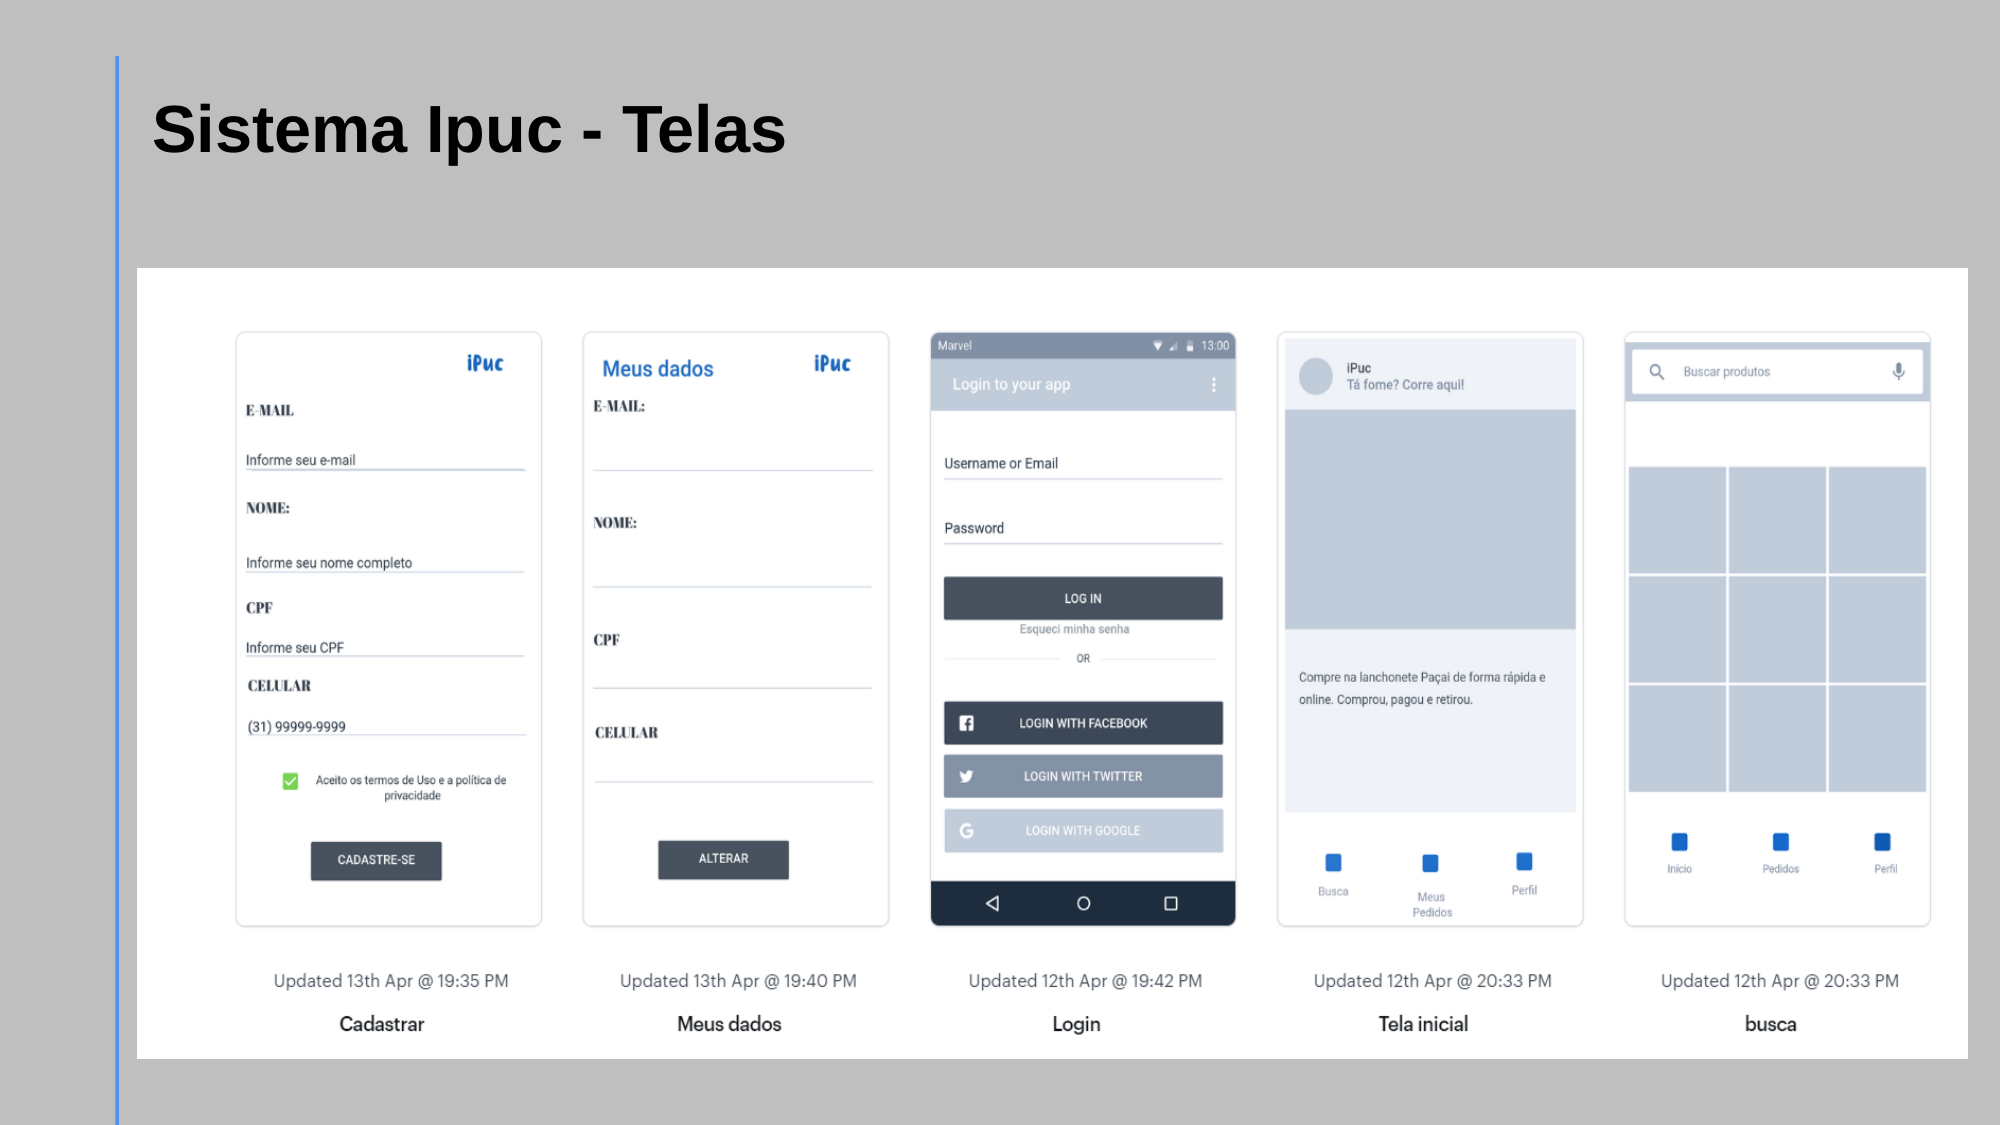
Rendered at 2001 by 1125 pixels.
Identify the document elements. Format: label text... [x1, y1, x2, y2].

picture [137, 268, 1969, 1059]
title Sistema Ipuc - Telas [137, 48, 1863, 214]
